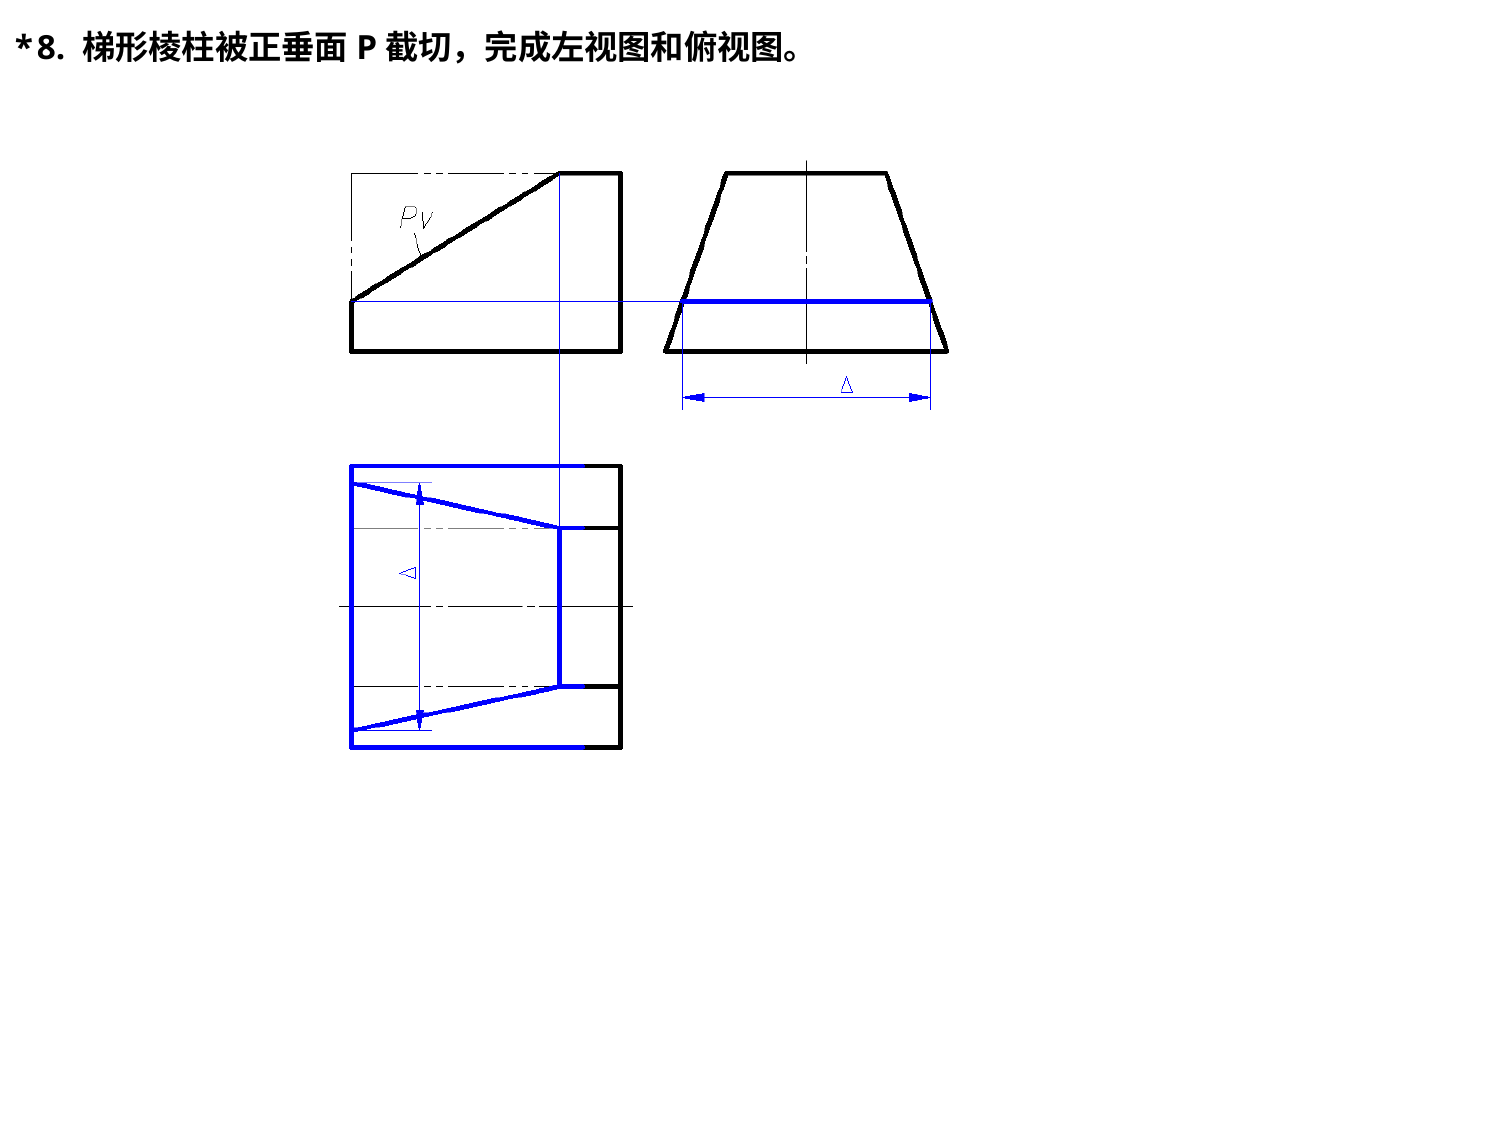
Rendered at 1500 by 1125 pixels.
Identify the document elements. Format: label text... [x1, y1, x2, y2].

picture [310, 130, 963, 790]
text_box * 8. 梯形棱柱被正垂面P截切，完成左视图和俯视图。 [0, 18, 1500, 74]
